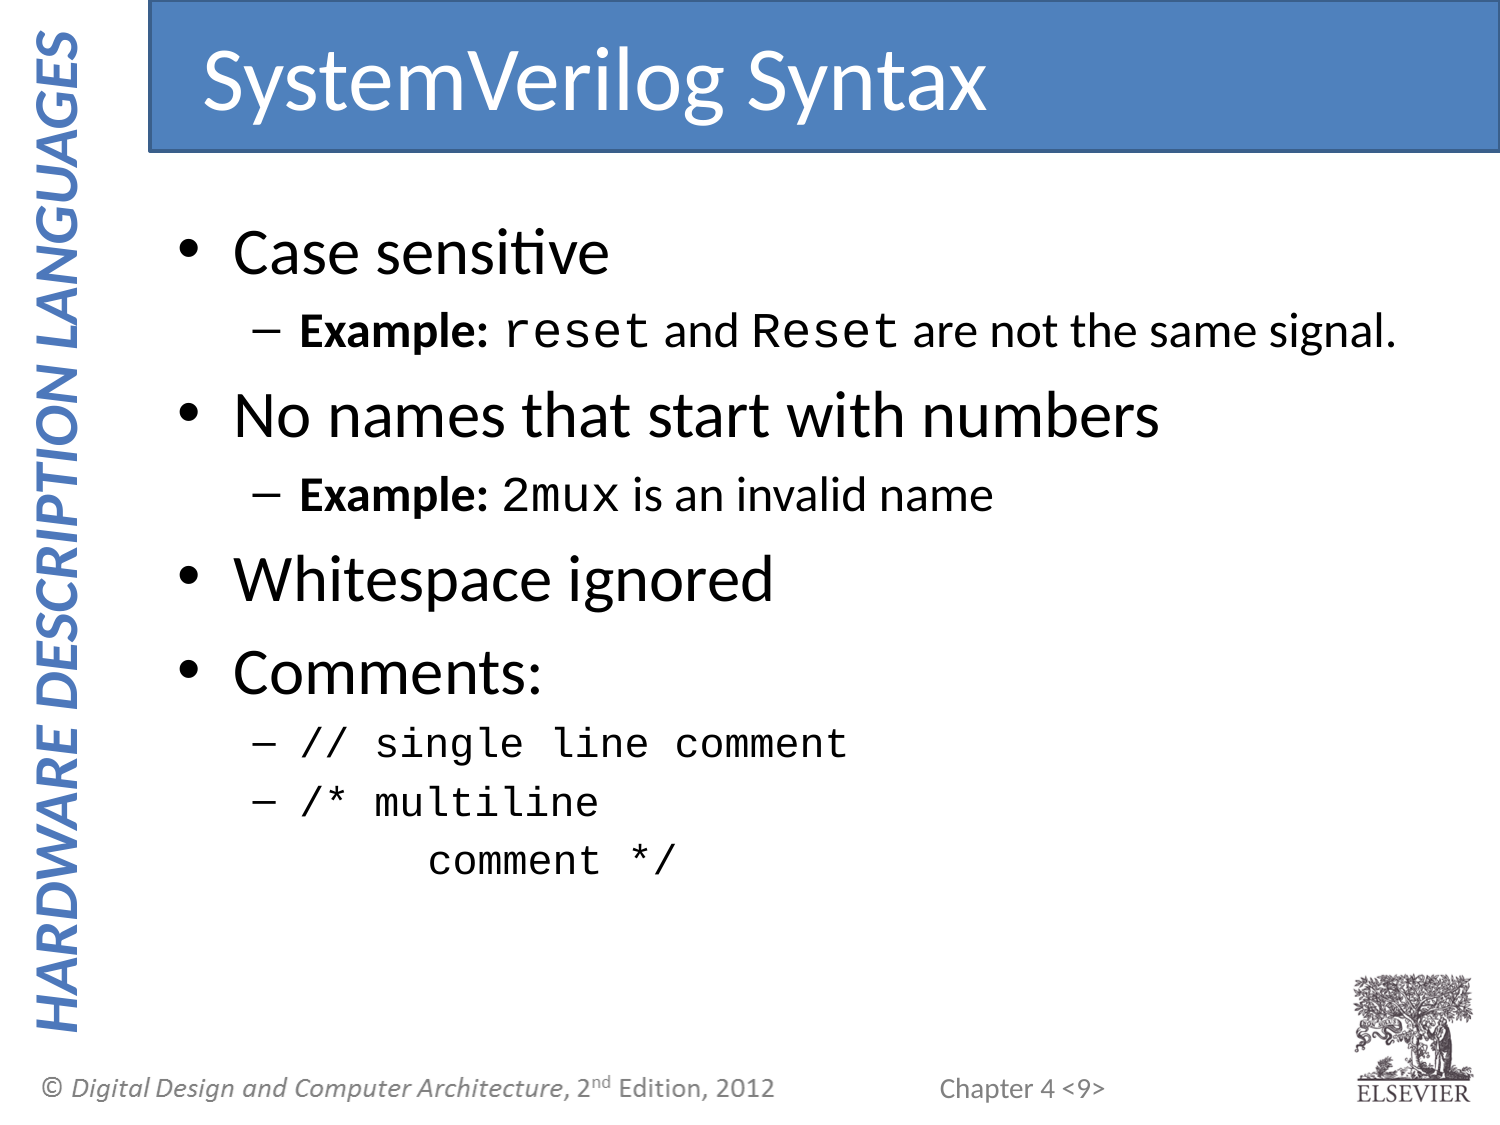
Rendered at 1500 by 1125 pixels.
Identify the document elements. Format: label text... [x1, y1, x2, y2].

picture [0, 0, 1500, 1125]
text_box SystemVerilog Syntax [187, 11, 1488, 136]
list Case sensitive Example: reset and Reset are not the same signal. No names that start with numbers Example: 2mux is an invalid name Whitespace ignored Comments: // single line comment /* multiline comment */ [162, 199, 1438, 1013]
